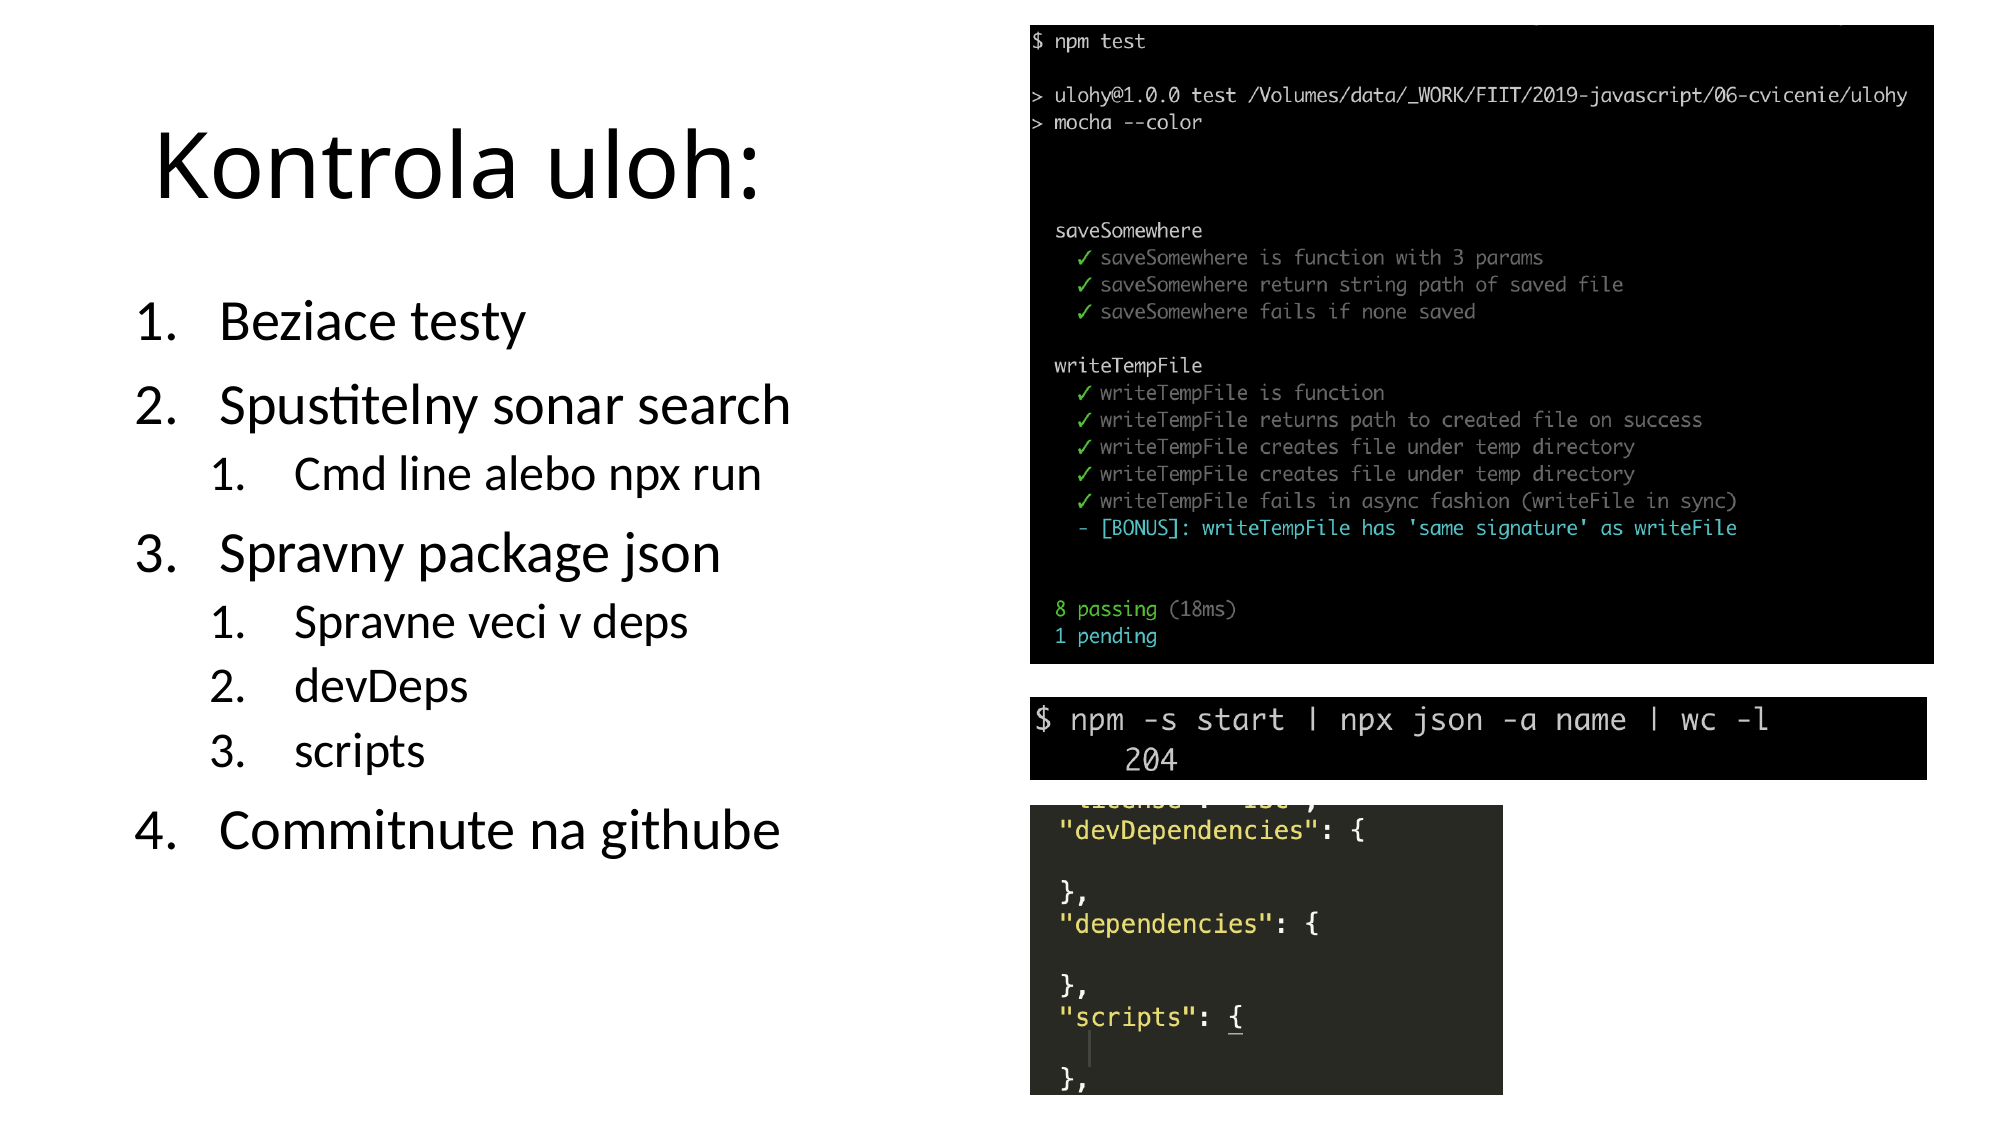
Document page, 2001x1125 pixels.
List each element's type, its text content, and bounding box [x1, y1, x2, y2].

picture [1030, 805, 1503, 1095]
picture [1030, 25, 1934, 664]
picture [1030, 697, 1927, 780]
list Beziace testy Spustitelny sonar search Cmd line alebo npx run Spravny package json Spravne veci v deps devDeps scripts Commitnute na githube [119, 282, 970, 997]
title Kontrola uloh: [137, 59, 1030, 278]
